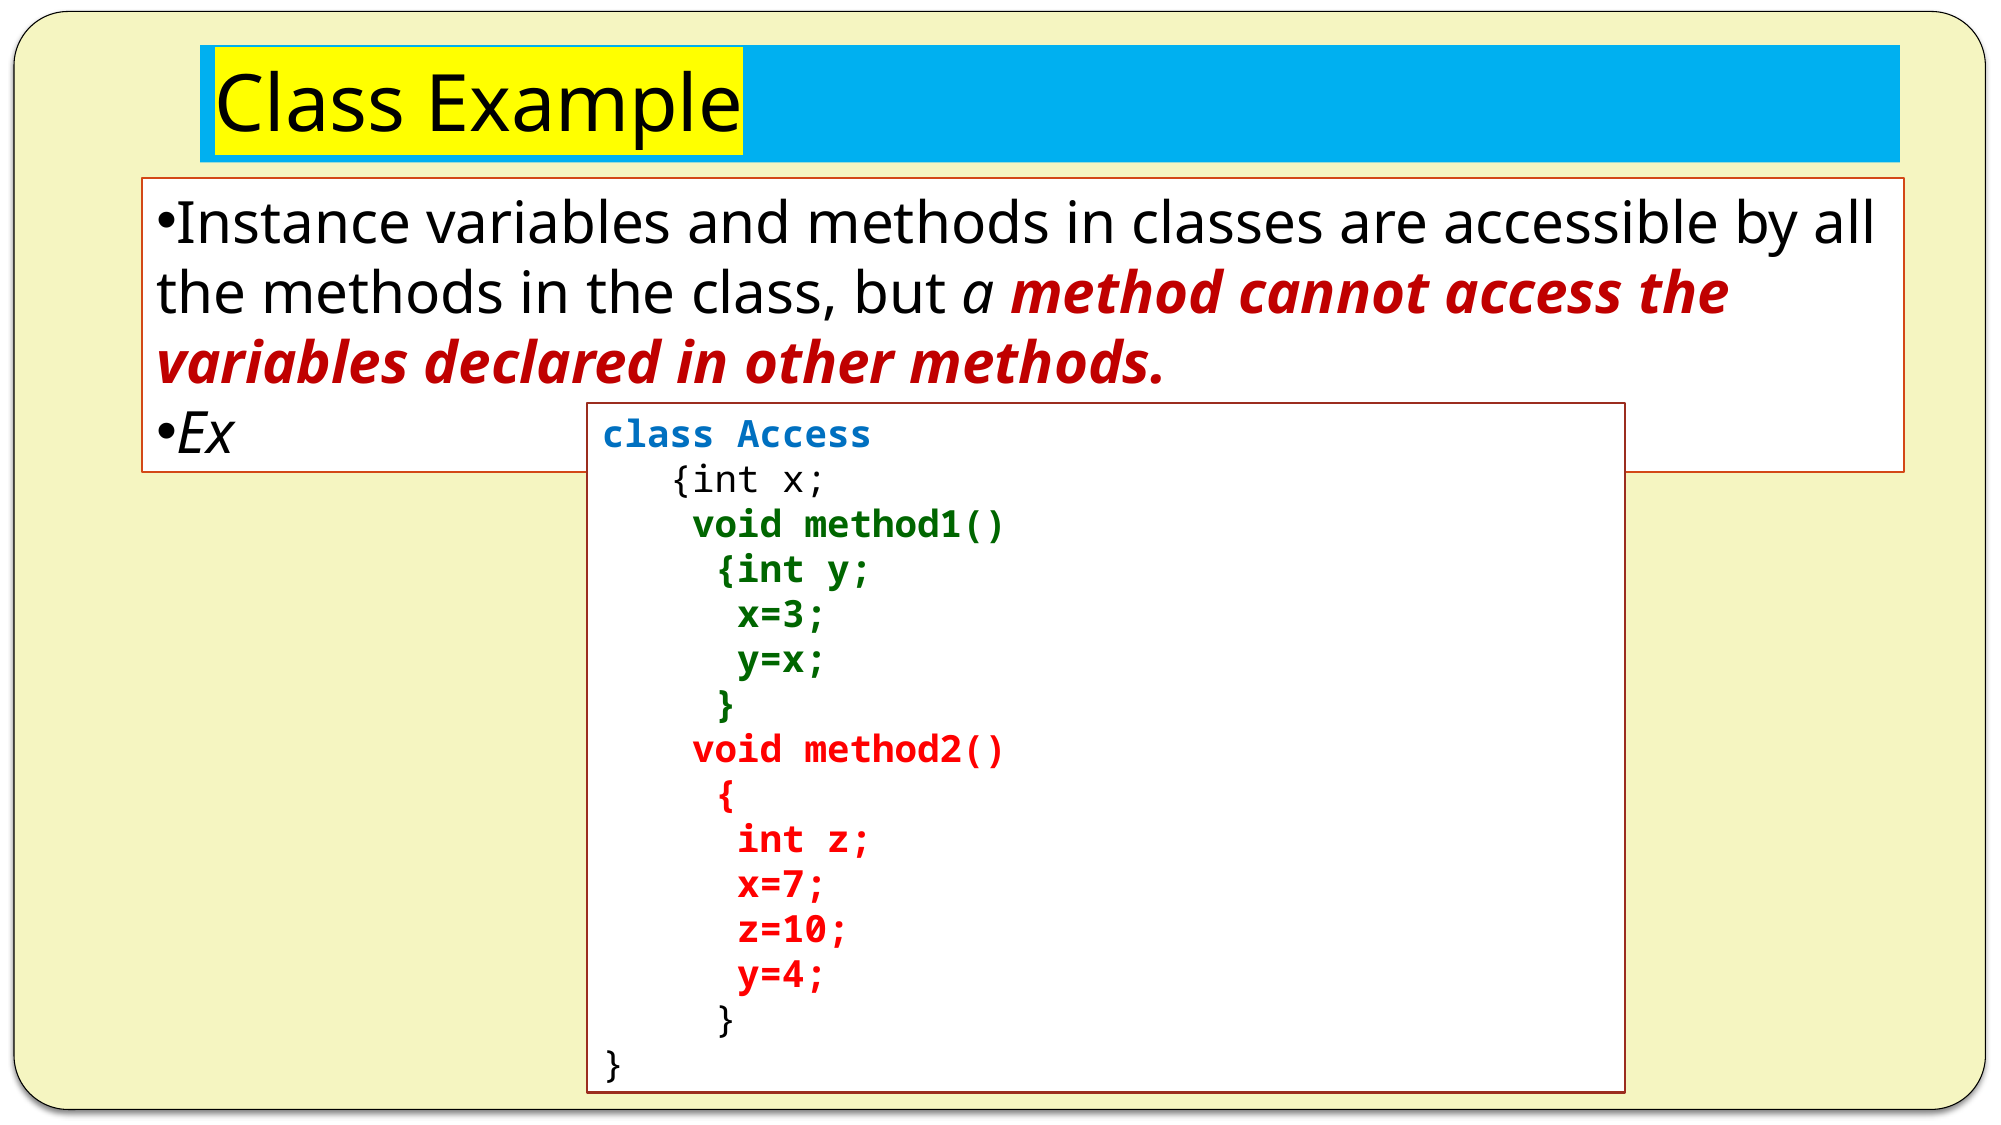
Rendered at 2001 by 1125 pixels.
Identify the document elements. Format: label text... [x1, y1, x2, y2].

text_box class Access {int x; void method1() {int y; x=3; y=x; } void method2() { int z; x=7; z=10; y=4; } } [586, 402, 1626, 1094]
text_box Instance variables and methods in classes are accessible by all the methods in the class, but a method cannot access the variables declared in other methods. Ex [141, 177, 1905, 473]
title Class Example [200, 45, 1900, 163]
